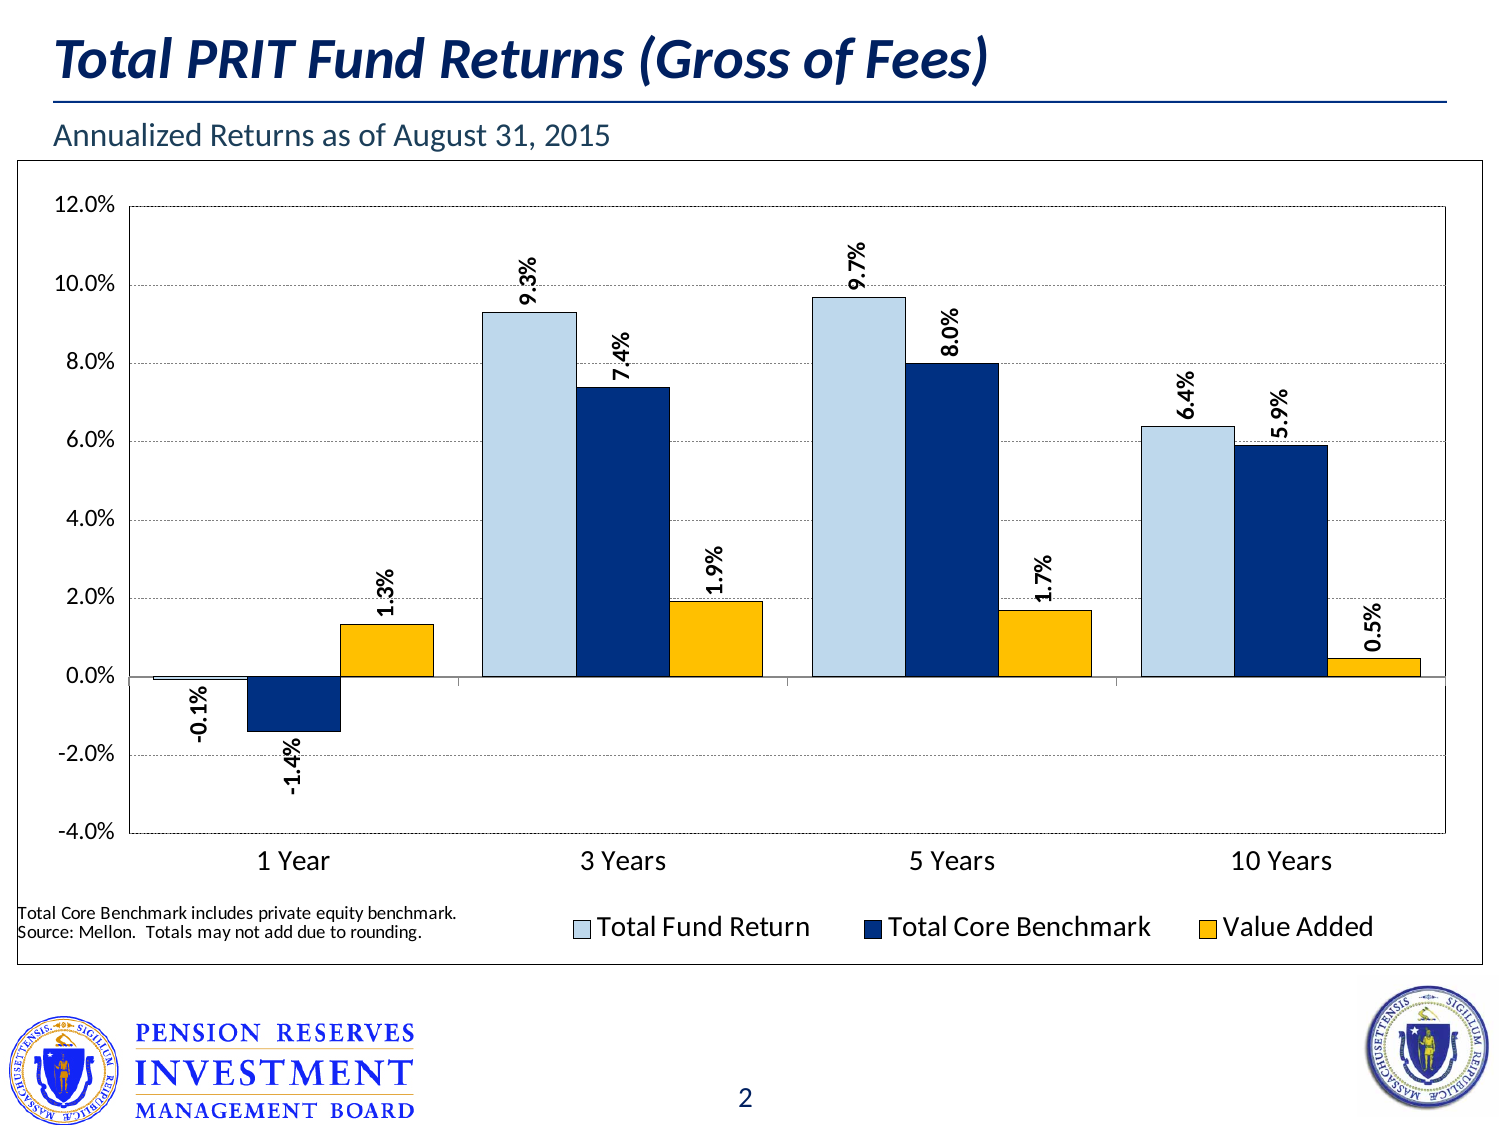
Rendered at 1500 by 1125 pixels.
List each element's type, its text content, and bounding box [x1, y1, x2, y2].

picture [1357, 975, 1499, 1117]
list Annualized Returns as of August 31, 2015 [53, 113, 1417, 159]
title Total PRIT Fund Returns (Gross of Fees) [53, 20, 1447, 91]
picture [3, 1014, 422, 1125]
chart [17, 160, 1483, 965]
